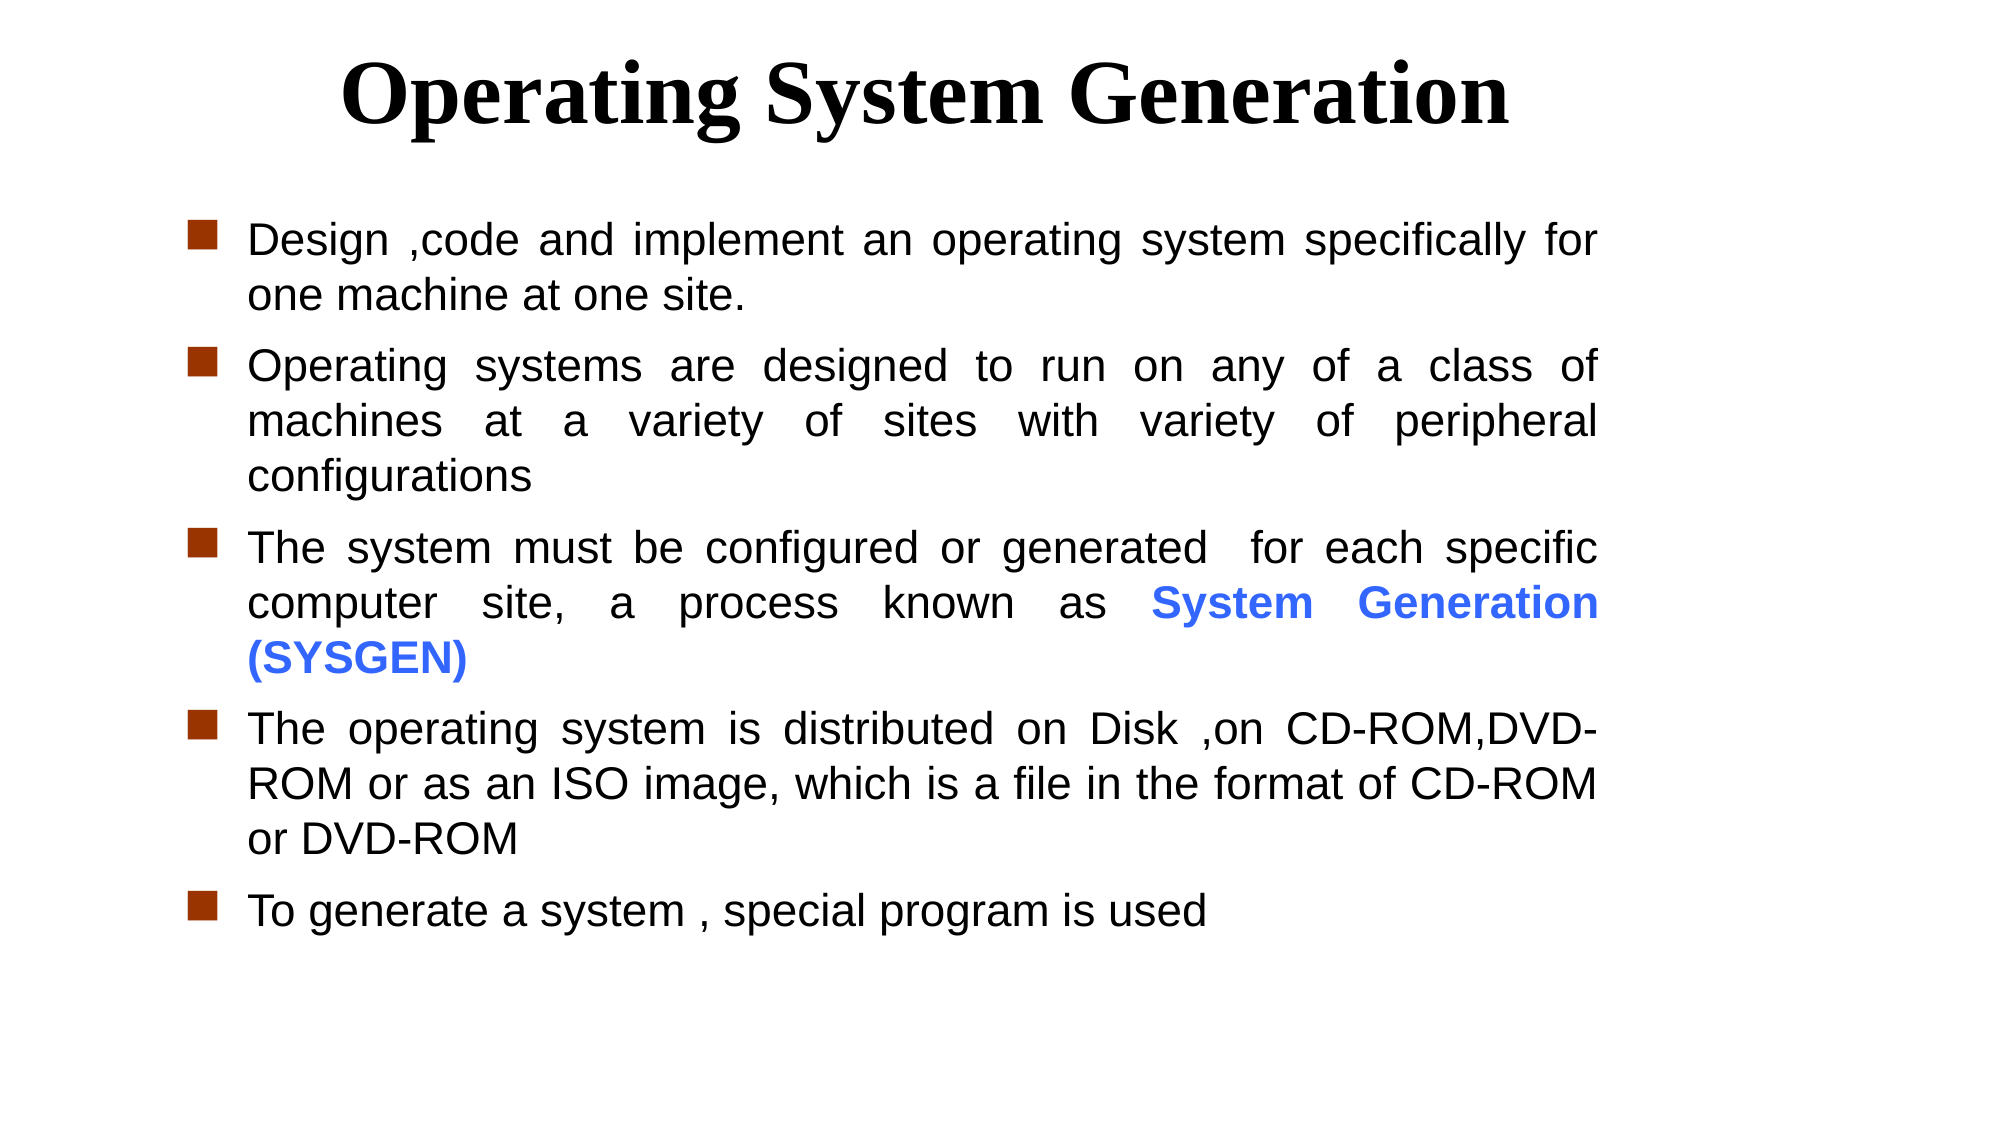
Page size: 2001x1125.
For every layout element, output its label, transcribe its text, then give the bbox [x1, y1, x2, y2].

text_box Design ,code and implement an operating system specifically for one machine at one site. Operating systems are designed to run on any of a class of machines at a variety of sites with variety of peripheral configurations The system must be configured or generated for each specific computer site, a process known as System Generation (SYSGEN) The operating system is distributed on Disk ,on CD-ROM,DVD-ROM or as an ISO image, which is a file in the format of CD-ROM or DVD-ROM To generate a system , special program is used [176, 202, 1615, 946]
text_box Operating System Generation [97, 54, 1755, 150]
